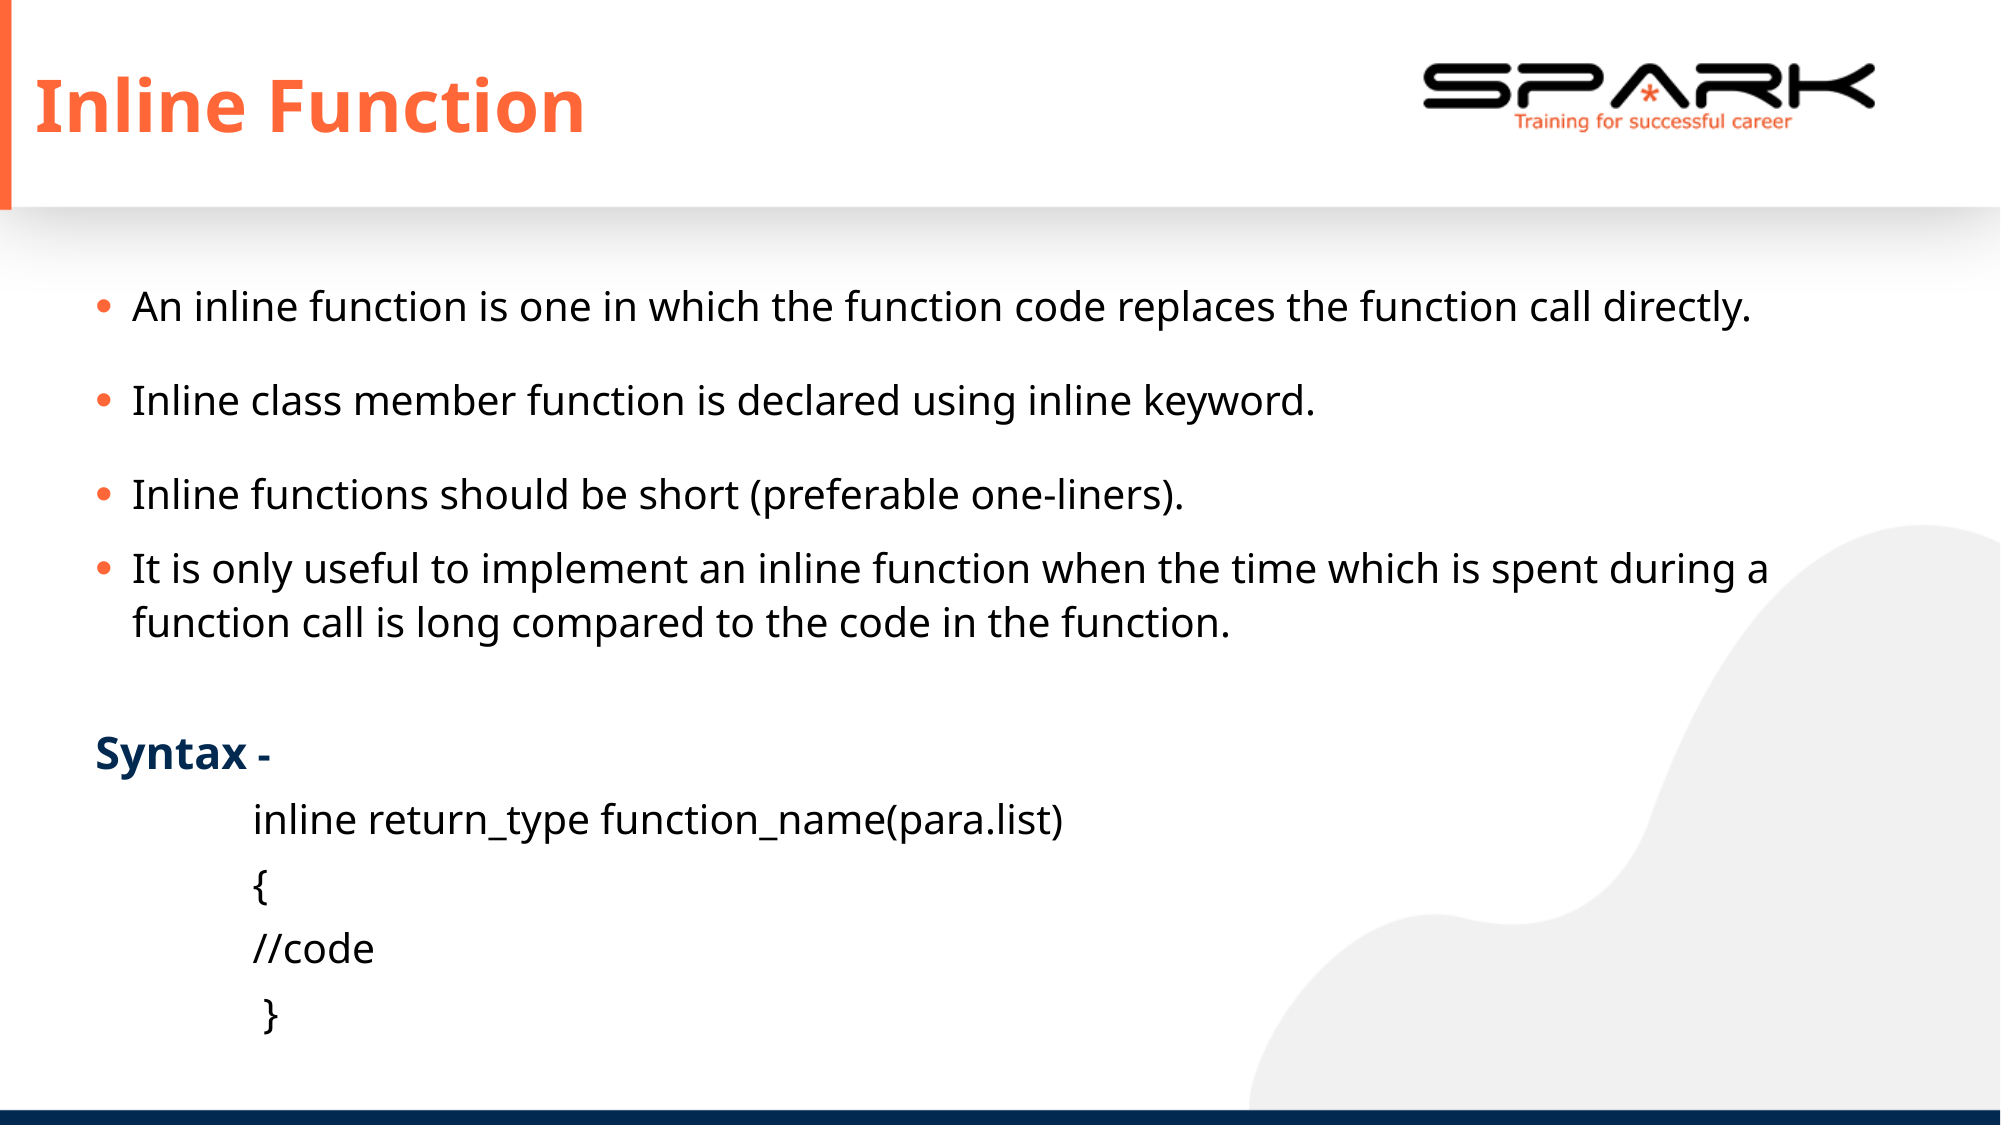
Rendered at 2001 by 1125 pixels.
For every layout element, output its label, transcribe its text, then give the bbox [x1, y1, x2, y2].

picture [0, 0, 2001, 1125]
text_box An inline function is one in which the function code replaces the function call directly. Inline class member function is declared using inline keyword. Inline functions should be short (preferable one-liners). It is only useful to implement an inline function when the time which is spent during a function call is long compared to the code in the function. Syntax - inline return_type function_name(para.list) { //code } [80, 248, 1806, 1057]
title Inline Function [20, 0, 1746, 218]
